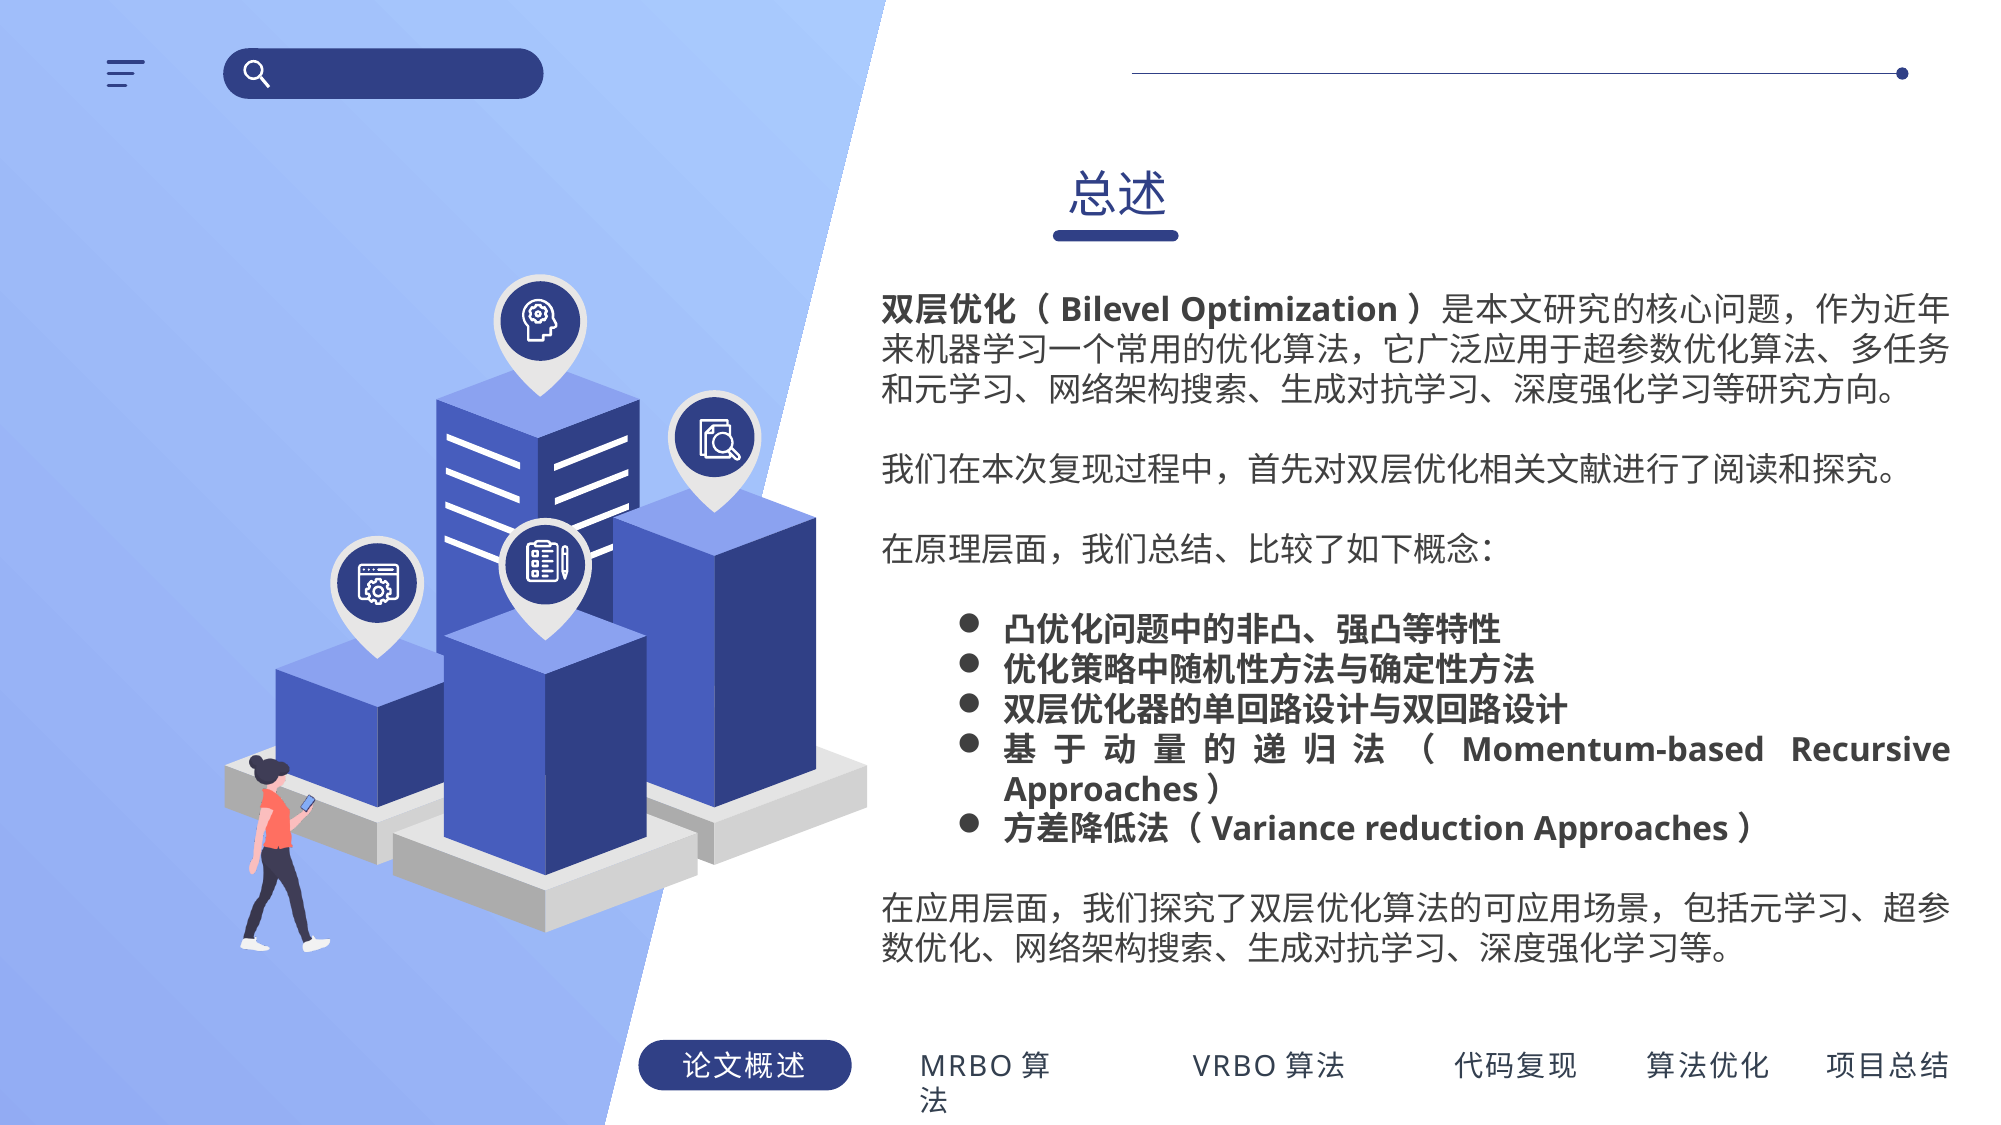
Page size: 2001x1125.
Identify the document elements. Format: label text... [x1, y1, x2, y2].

text_box 总述 [1052, 154, 1384, 230]
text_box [108, 48, 544, 99]
text_box [0, 0, 887, 1125]
text_box 双层优化（Bilevel Optimization）是本文研究的核心问题，作为近年来机器学习一个常用的优化算法，它广泛应用于超参数优化算法、多任务和元学习、网络架构搜索、生成对抗学习、深度强化学习等研究方向。 我们在本次复现过程中，首先对双层优化相关文献进行了阅读和探究。 在原理层面，我们总结、比较了如下概念： 凸优化问题中的非凸、强凸等特性 优化策略中随机性方法与确定性方法 双层优化器的单回路设计与双回路设计 基于动量的递归法（Momentum-based Recursive Approaches） 方差降低法（Variance reduction Approaches） 在应用层面，我们探究了双层优化算法的可应用场景，包括元学习、超参数优化、网络架构搜索、生成对抗学习、深度强化学习等。 [867, 281, 1967, 1015]
text_box [637, 1038, 831, 1092]
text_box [217, 274, 868, 952]
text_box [667, 1039, 1967, 1091]
text_box [1051, 230, 1180, 243]
